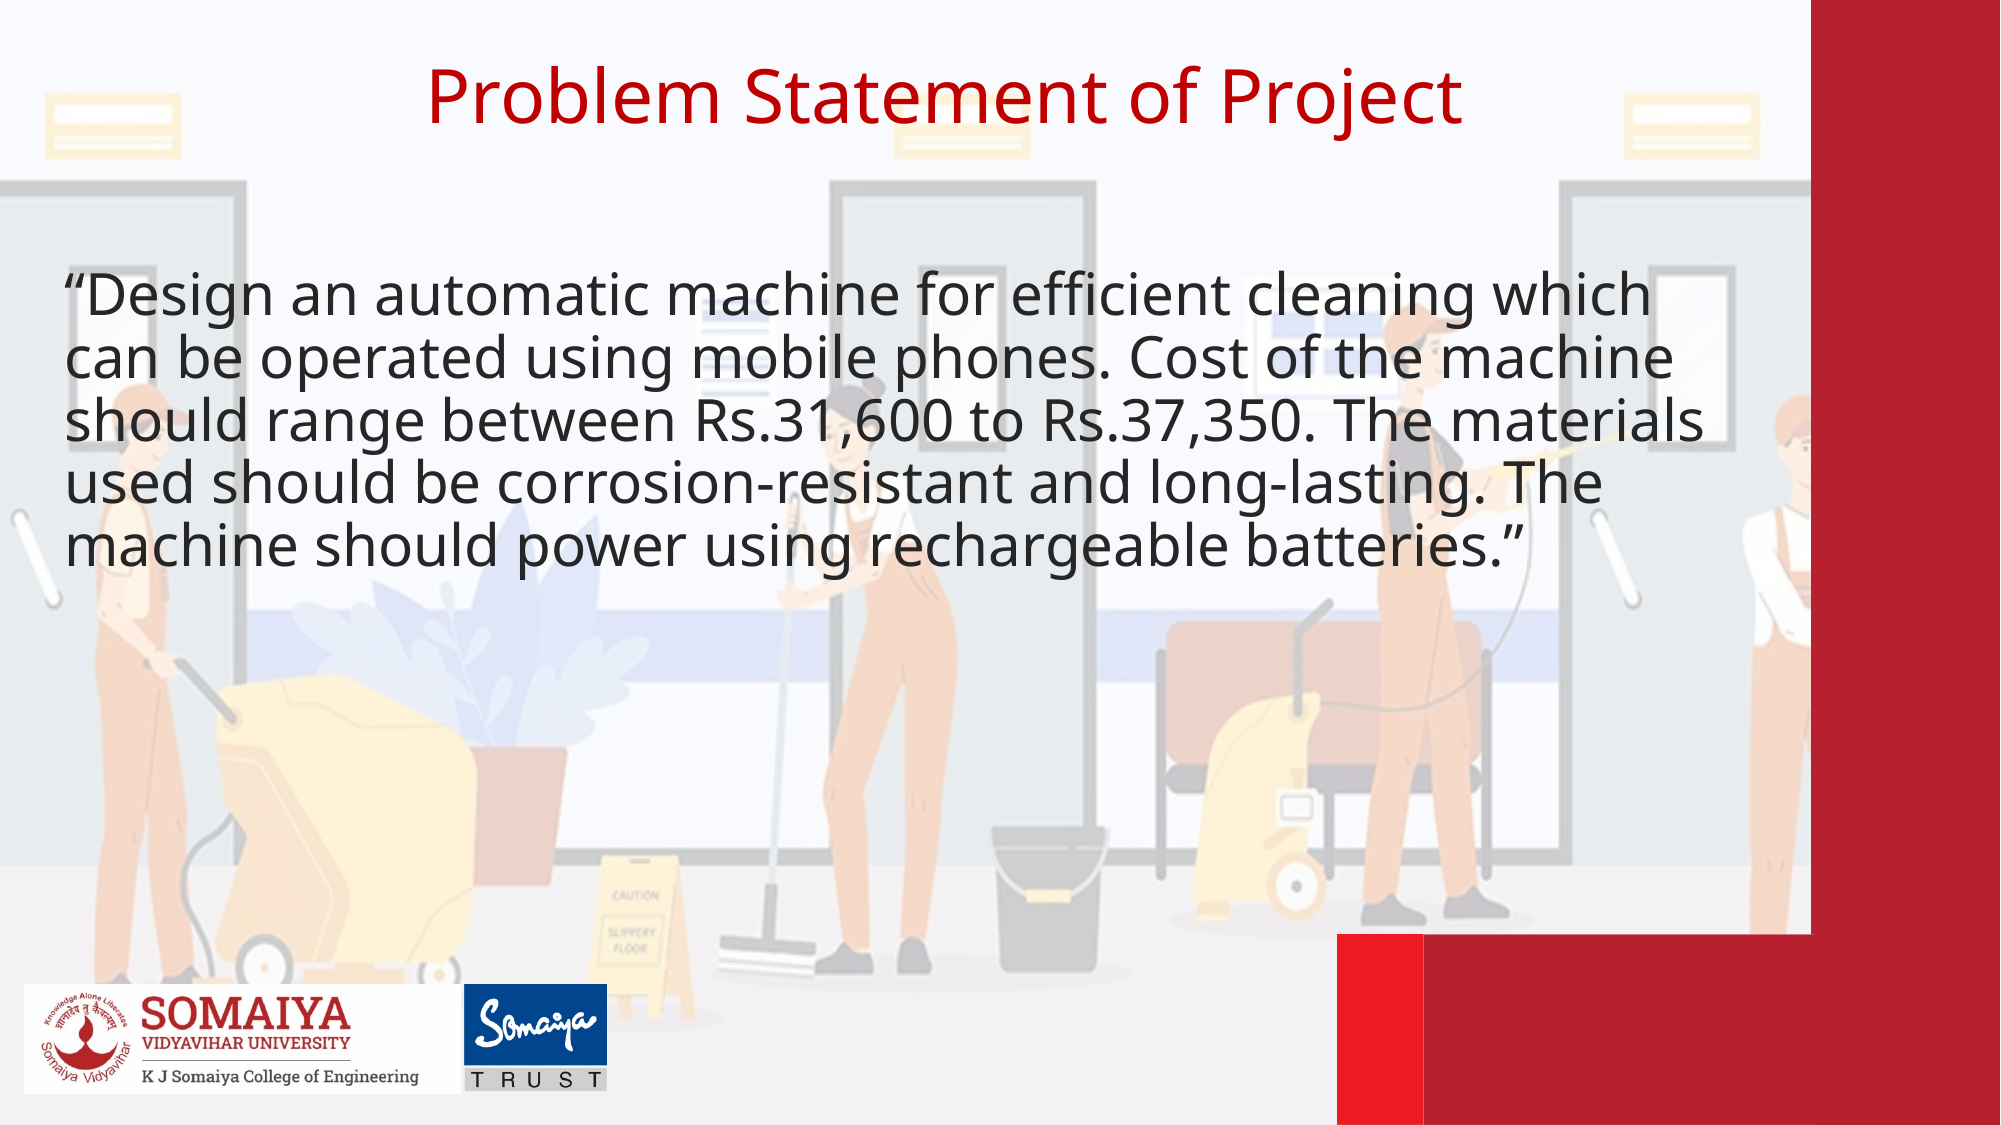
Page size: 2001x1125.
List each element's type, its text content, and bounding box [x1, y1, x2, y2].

picture [24, 984, 461, 1094]
title Problem Statement of Project [270, 45, 1619, 173]
list “Design an automatic machine for efficient cleaning which can be operated using mobile phones. Cost of the machine should range between Rs.31,600 to Rs.37,350. The materials used should be corrosion-resistant and long-lasting. The machine should power using rechargeable batteries.” [49, 173, 1742, 910]
picture [464, 984, 607, 1091]
picture [1337, 0, 2000, 1125]
